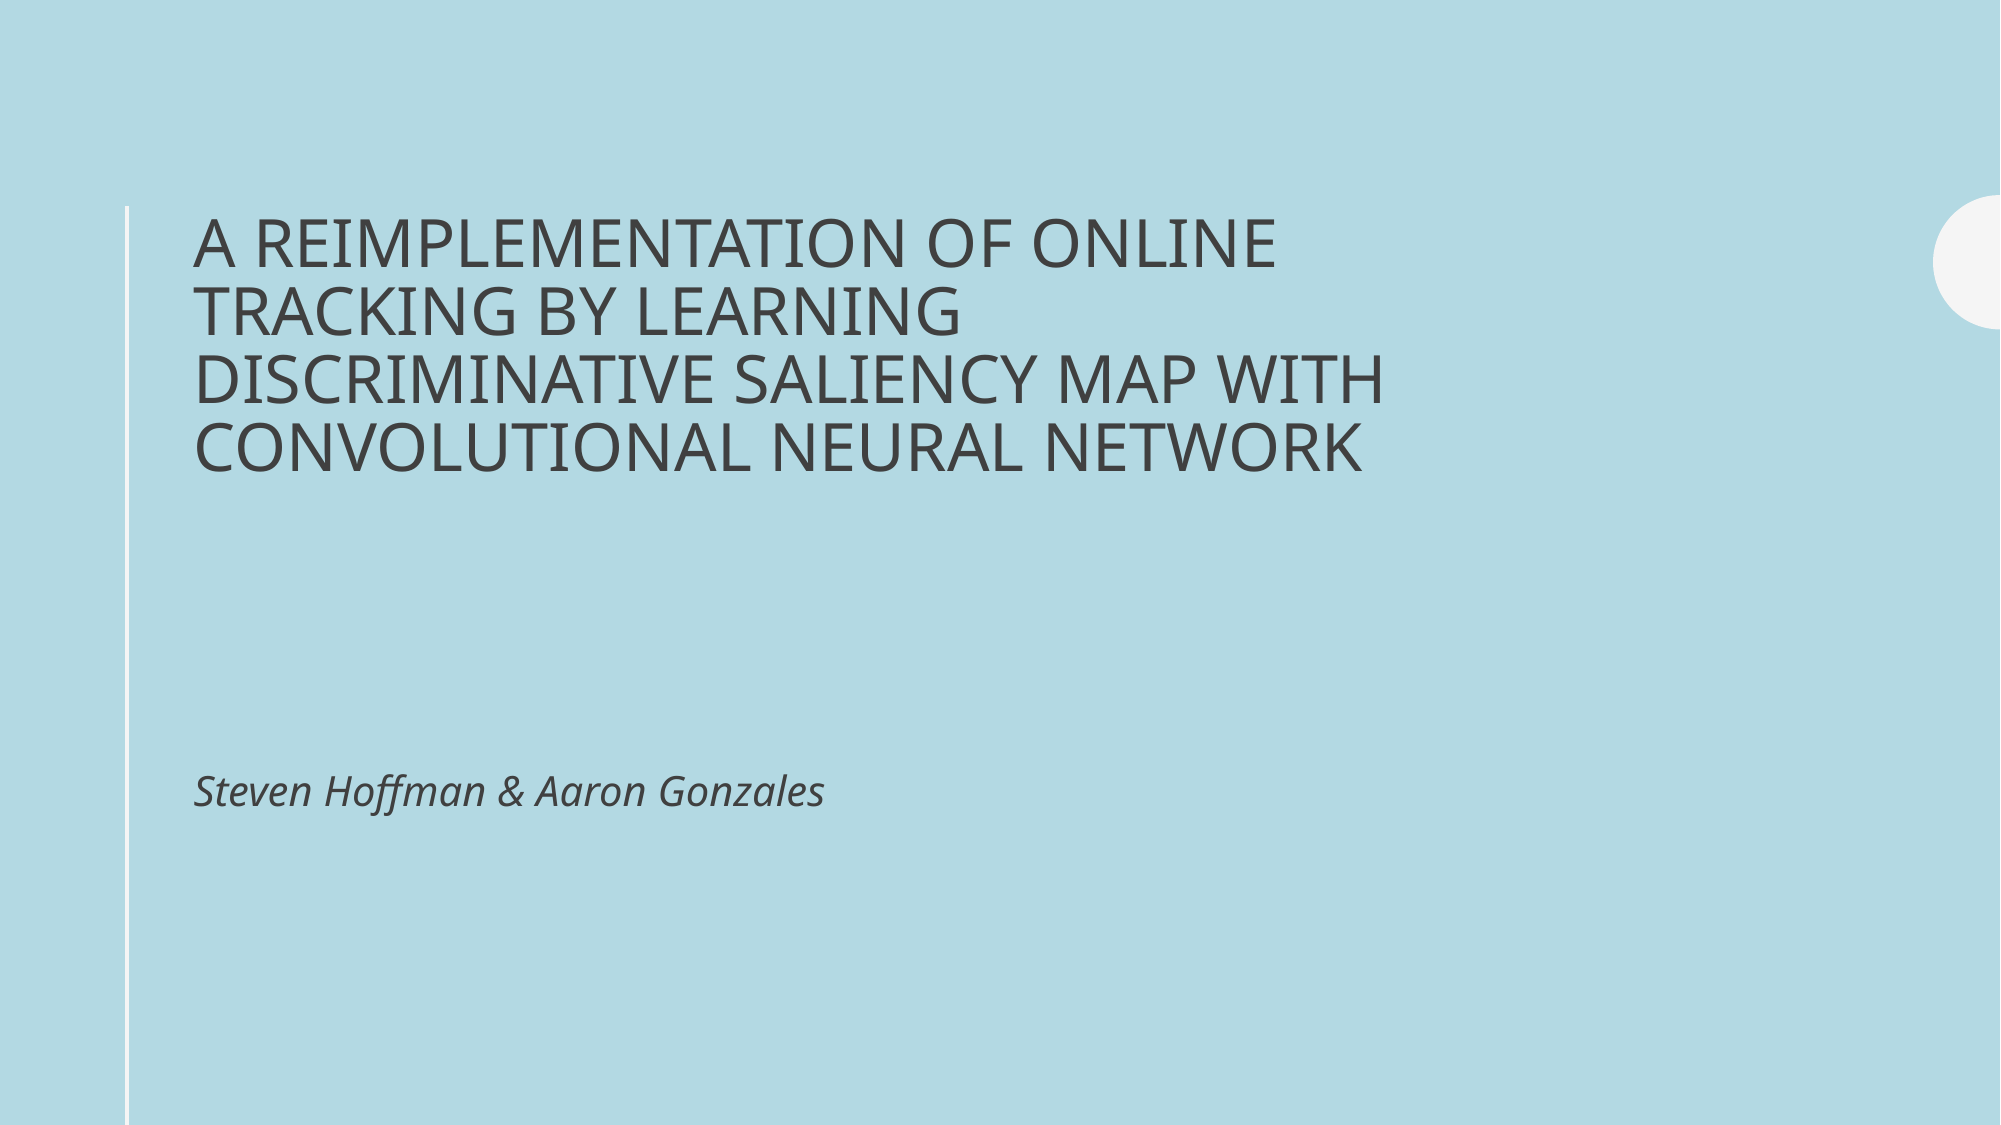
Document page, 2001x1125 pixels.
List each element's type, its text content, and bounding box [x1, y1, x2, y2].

title A reimplementation of Online Tracking by Learning Discriminative Saliency Map with Convolutional Neural Network [178, 205, 1433, 769]
subtitle Steven Hoffman & Aaron Gonzales [178, 750, 1333, 866]
